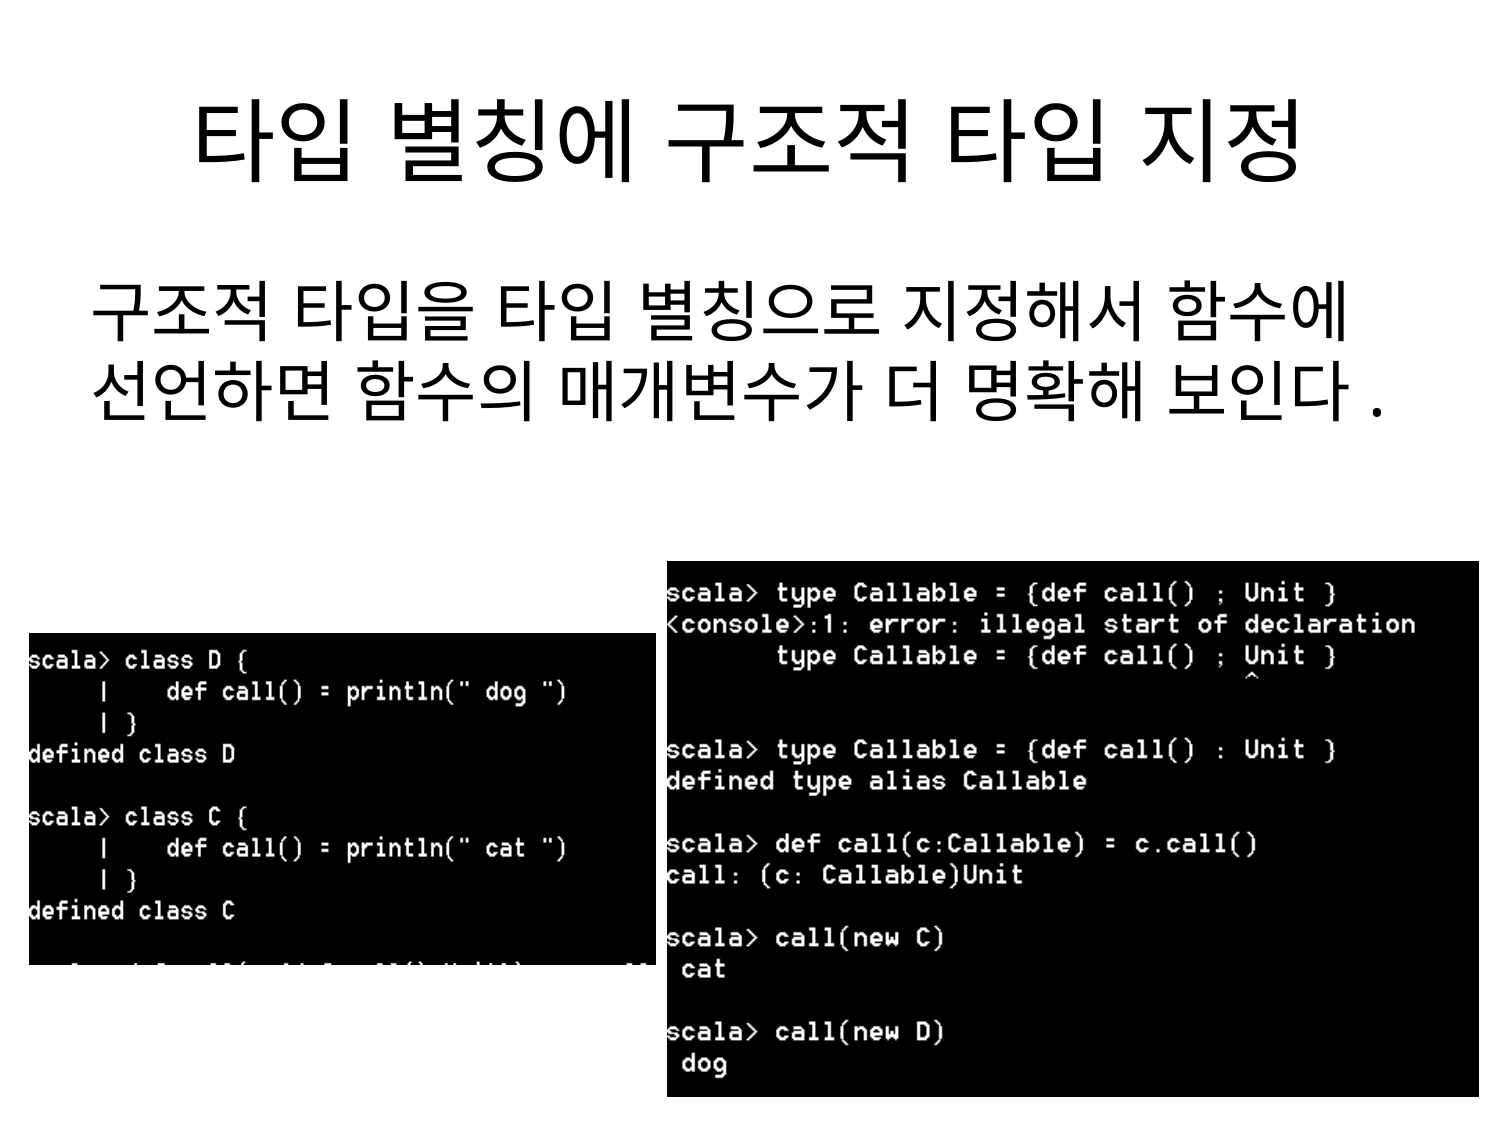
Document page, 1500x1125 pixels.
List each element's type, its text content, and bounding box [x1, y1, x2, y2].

list 구조적 타입을 타입 별칭으로 지정해서 함수에 선언하면 함수의 매개변수가 더 명확해 보인다. [75, 262, 1400, 539]
title 타입 별칭에 구조적 타입 지정 [75, 45, 1425, 233]
picture [666, 561, 1479, 1097]
picture [29, 633, 656, 965]
